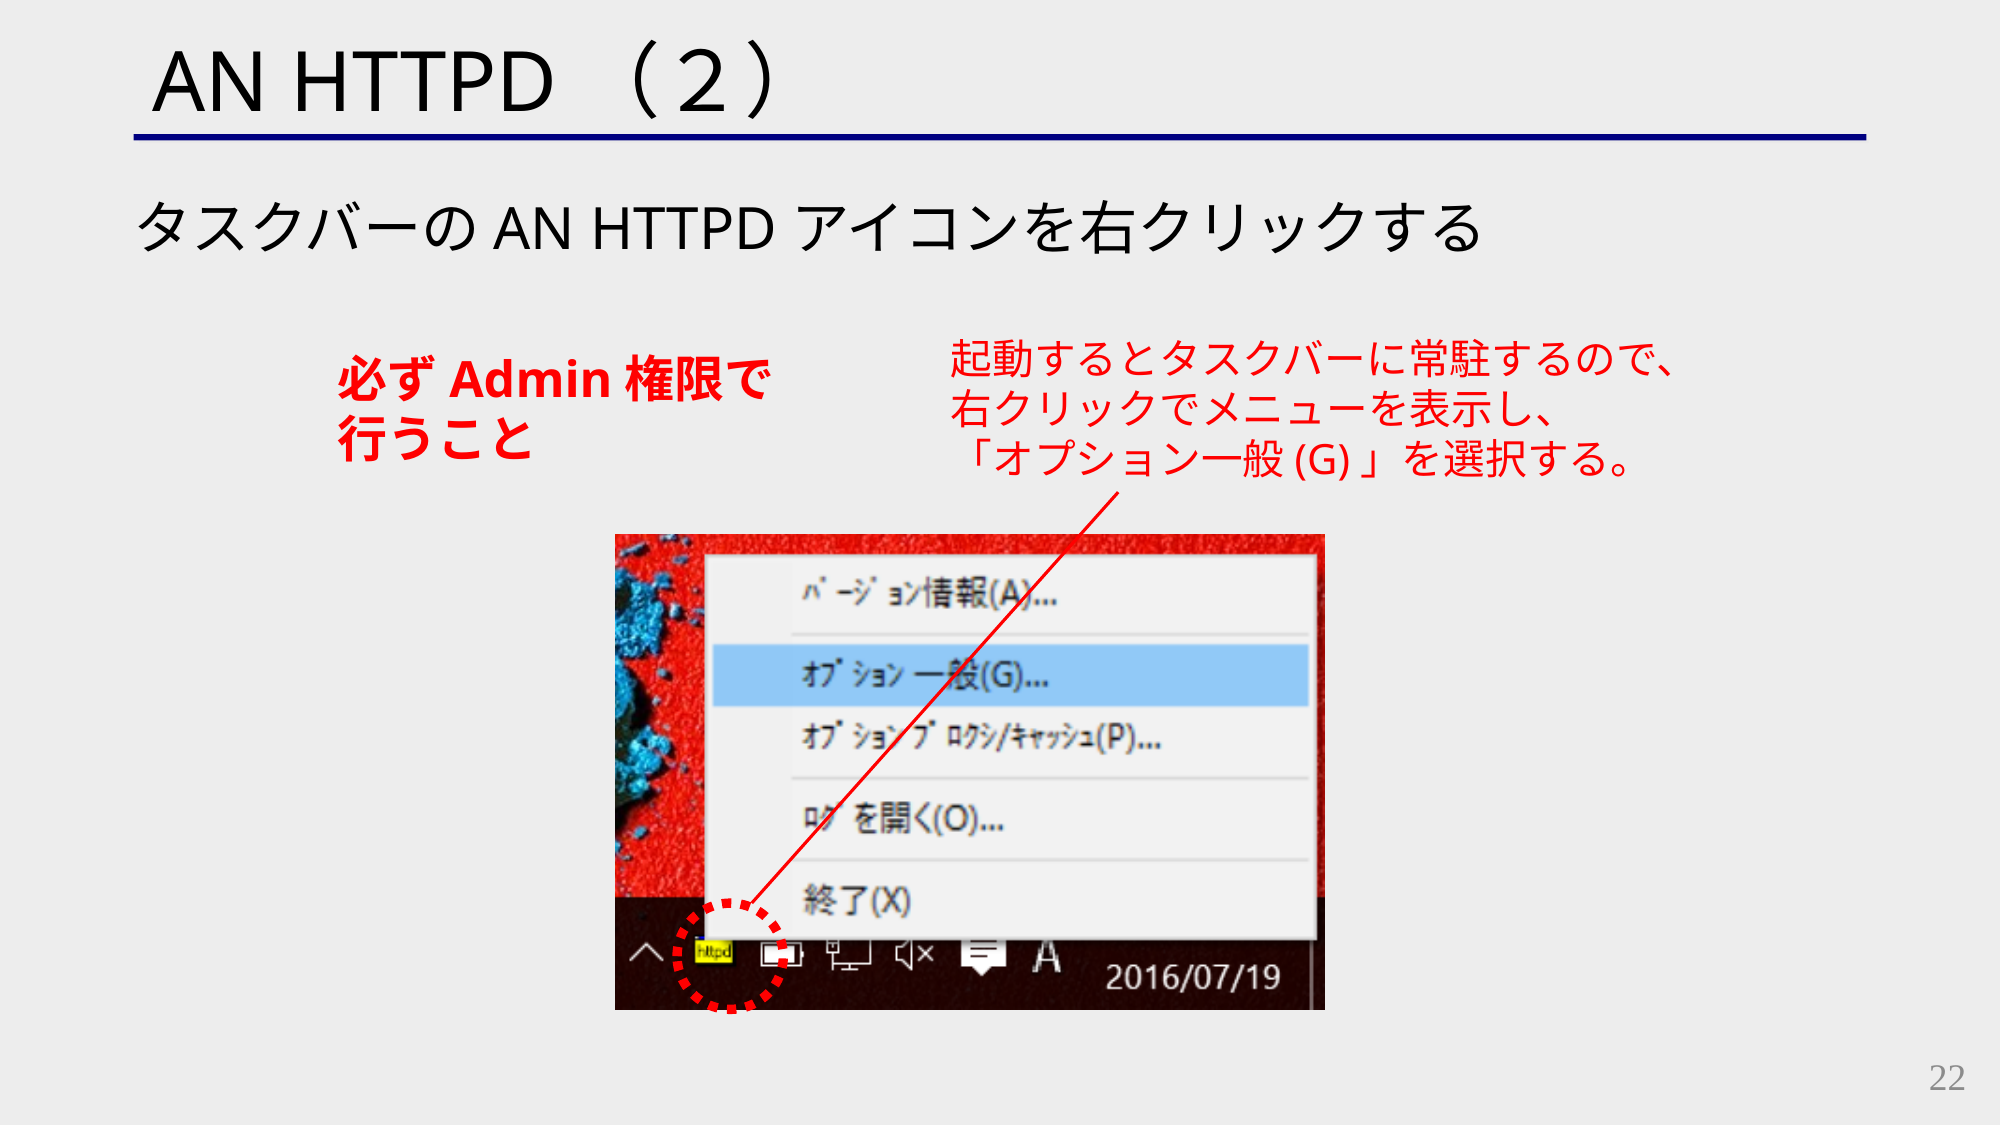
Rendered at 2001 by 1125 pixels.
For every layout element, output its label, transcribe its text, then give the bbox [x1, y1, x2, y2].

slide_number 22 [1531, 1045, 1982, 1106]
text_box タスクバーのAN HTTPDアイコンを右クリックする [118, 184, 1503, 269]
text_box 必ずAdmin権限で 行うこと [322, 339, 790, 475]
text_box 起動するとタスクバーに常駐するので、 右クリックでメニューを表示し、 「オプション一般(G)」を選択する。 [935, 325, 1714, 491]
title AN HTTPD（２） [137, 18, 1863, 138]
picture [633, 762, 640, 773]
picture [615, 534, 1325, 1010]
